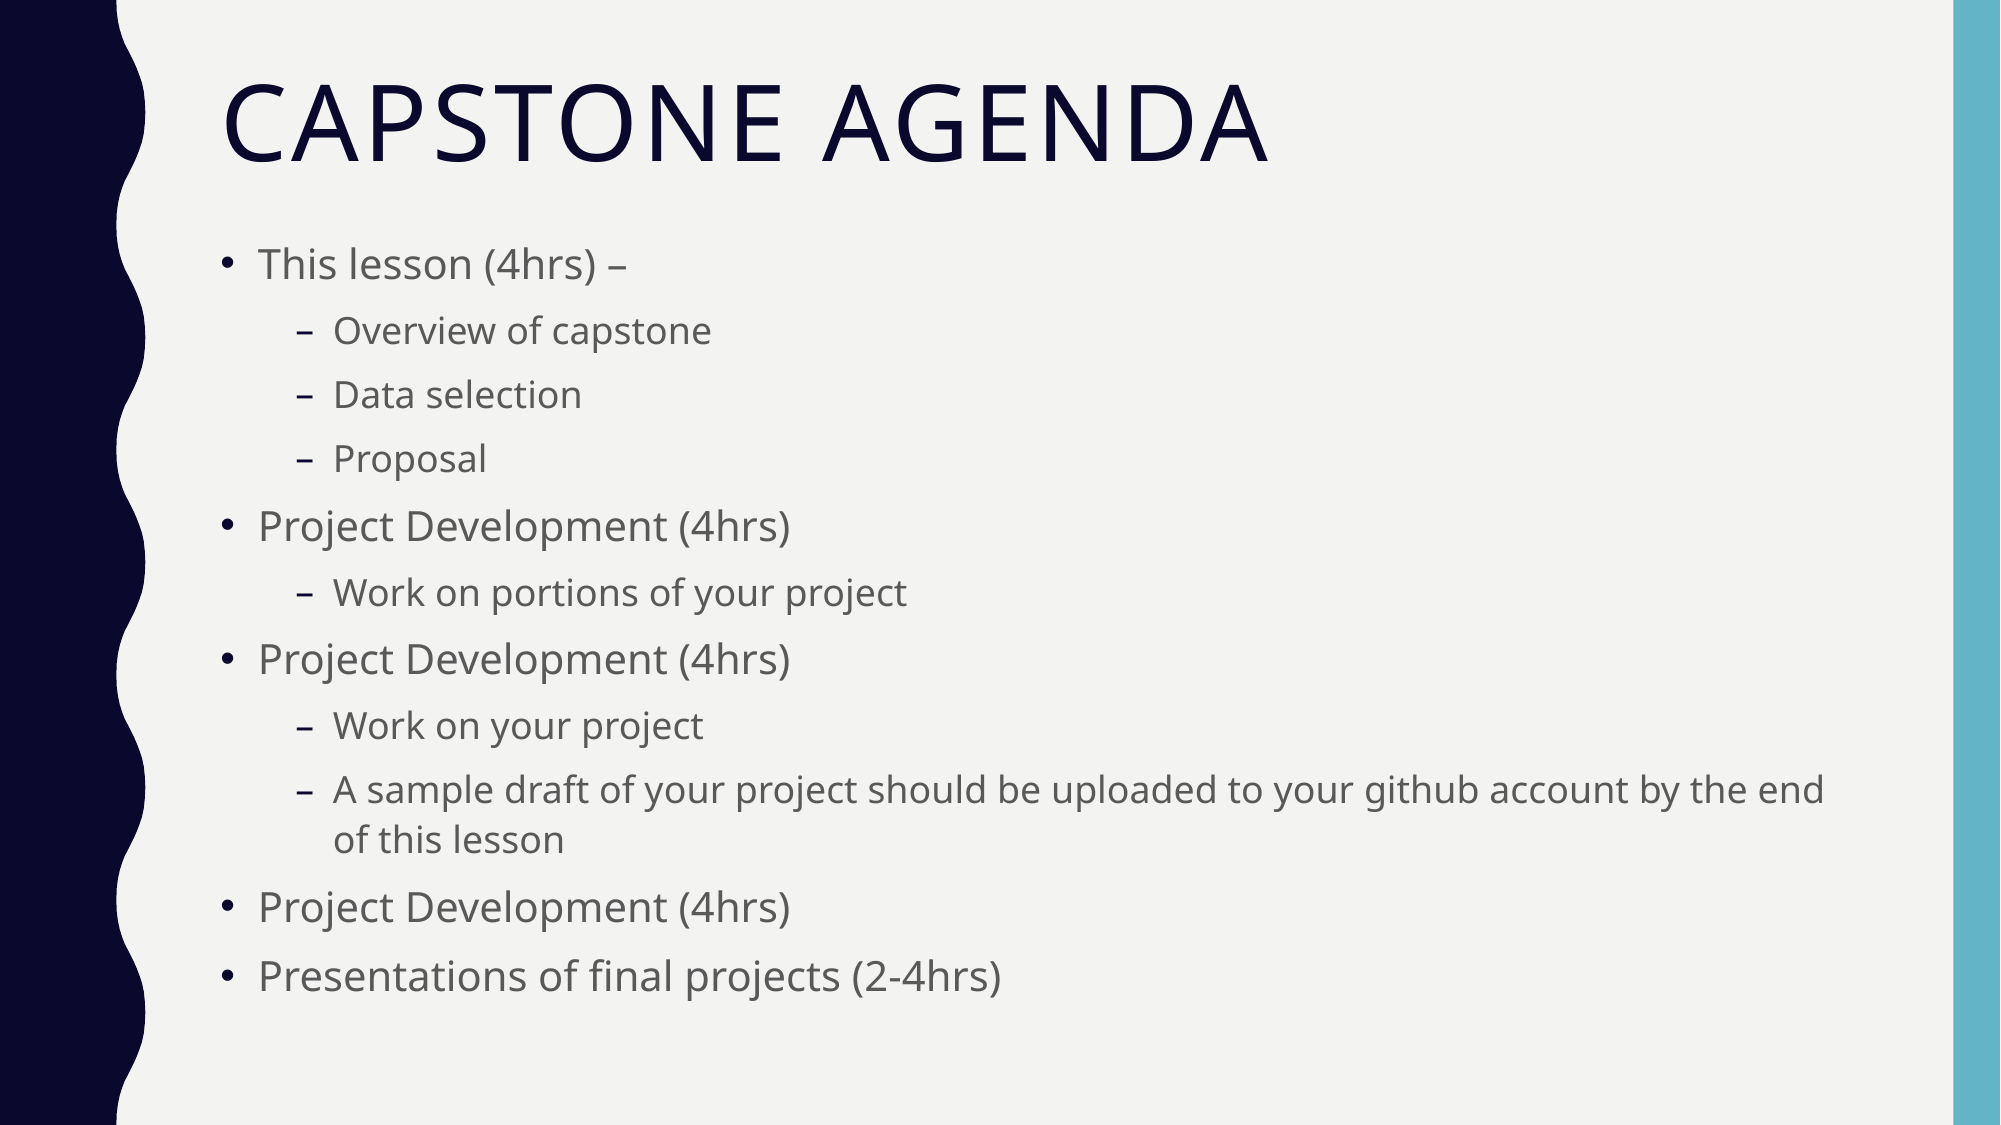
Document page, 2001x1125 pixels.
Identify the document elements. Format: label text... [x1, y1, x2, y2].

title Capstone agenda [205, 62, 1875, 224]
list This lesson (4hrs) – Overview of capstone Data selection Proposal Project Development (4hrs) Work on portions of your project Project Development (4hrs) Work on your project A sample draft of your project should be uploaded to your github account by the end of this lesson Project Development (4hrs) Presentations of final projects (2-4hrs) [205, 224, 1875, 1063]
